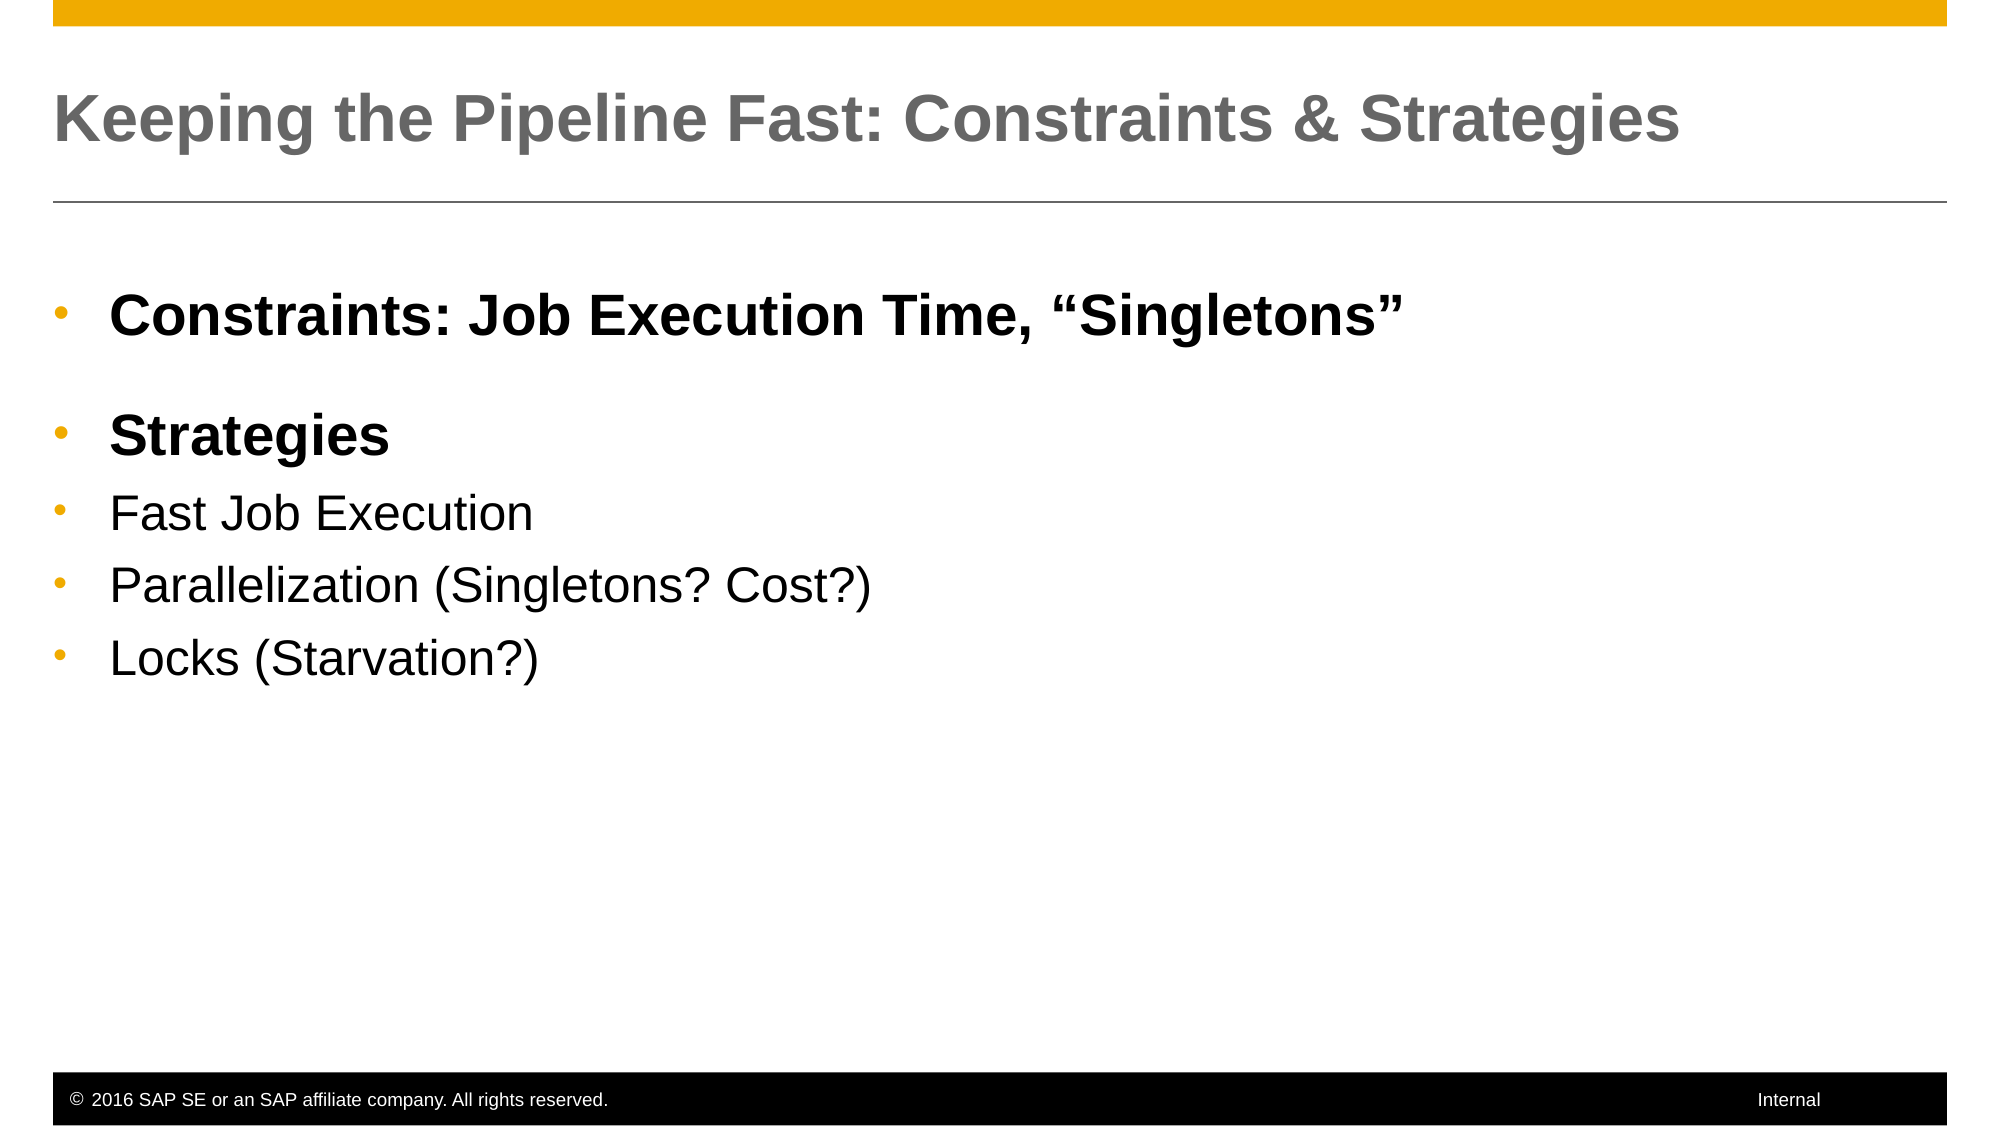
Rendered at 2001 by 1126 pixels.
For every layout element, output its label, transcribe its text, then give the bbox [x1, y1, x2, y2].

list Constraints: Job Execution Time, “Singletons” Strategies Fast Job Execution Parallelization (Singletons? Cost?) Locks (Starvation?) [53, 277, 1947, 998]
title Keeping the Pipeline Fast: Constraints & Strategies [53, 53, 1947, 178]
